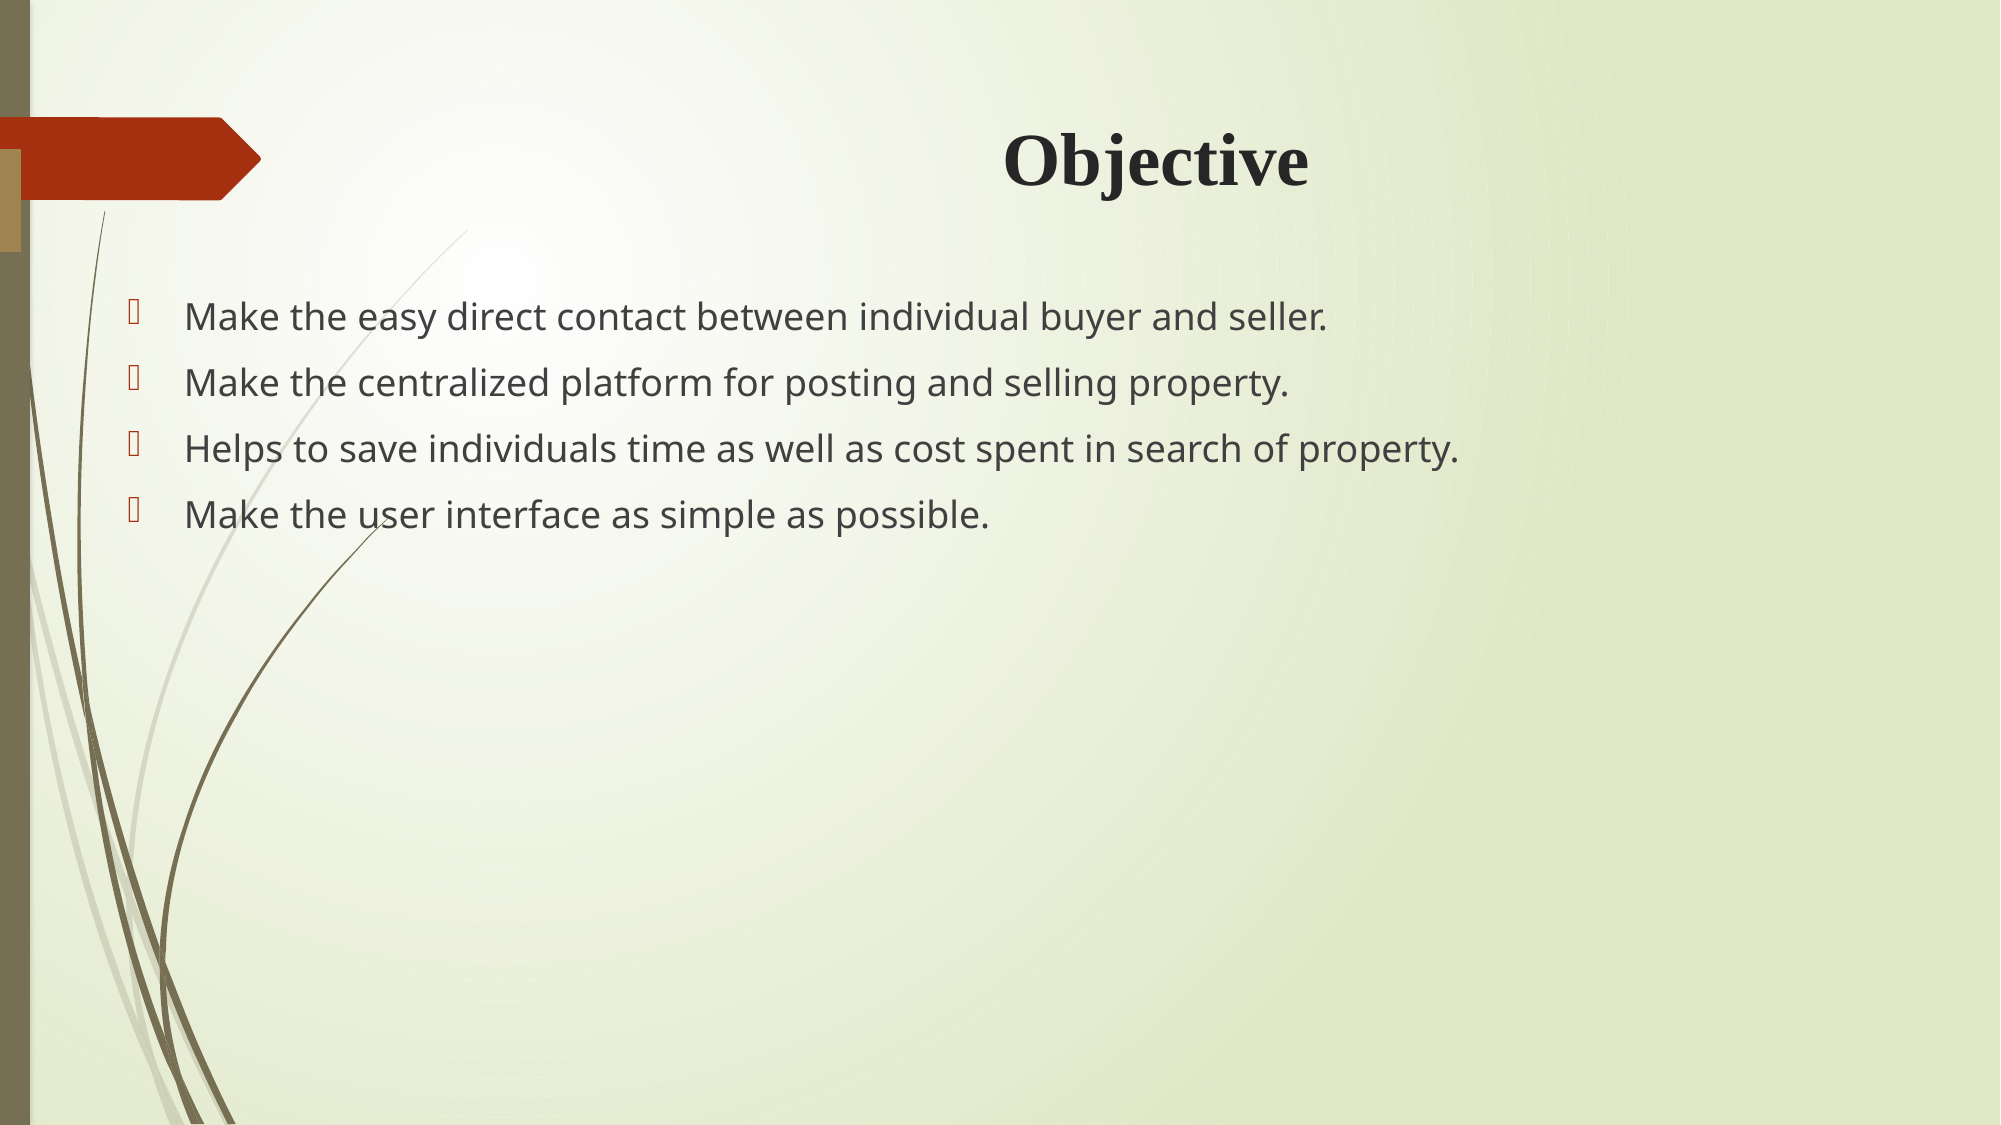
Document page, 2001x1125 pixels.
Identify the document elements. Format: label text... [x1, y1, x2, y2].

list Make the easy direct contact between individual buyer and seller. Make the centralized platform for posting and selling property. Helps to save individuals time as well as cost spent in search of property. Make the user interface as simple as possible. [112, 285, 1891, 930]
title Objective [425, 102, 1888, 285]
